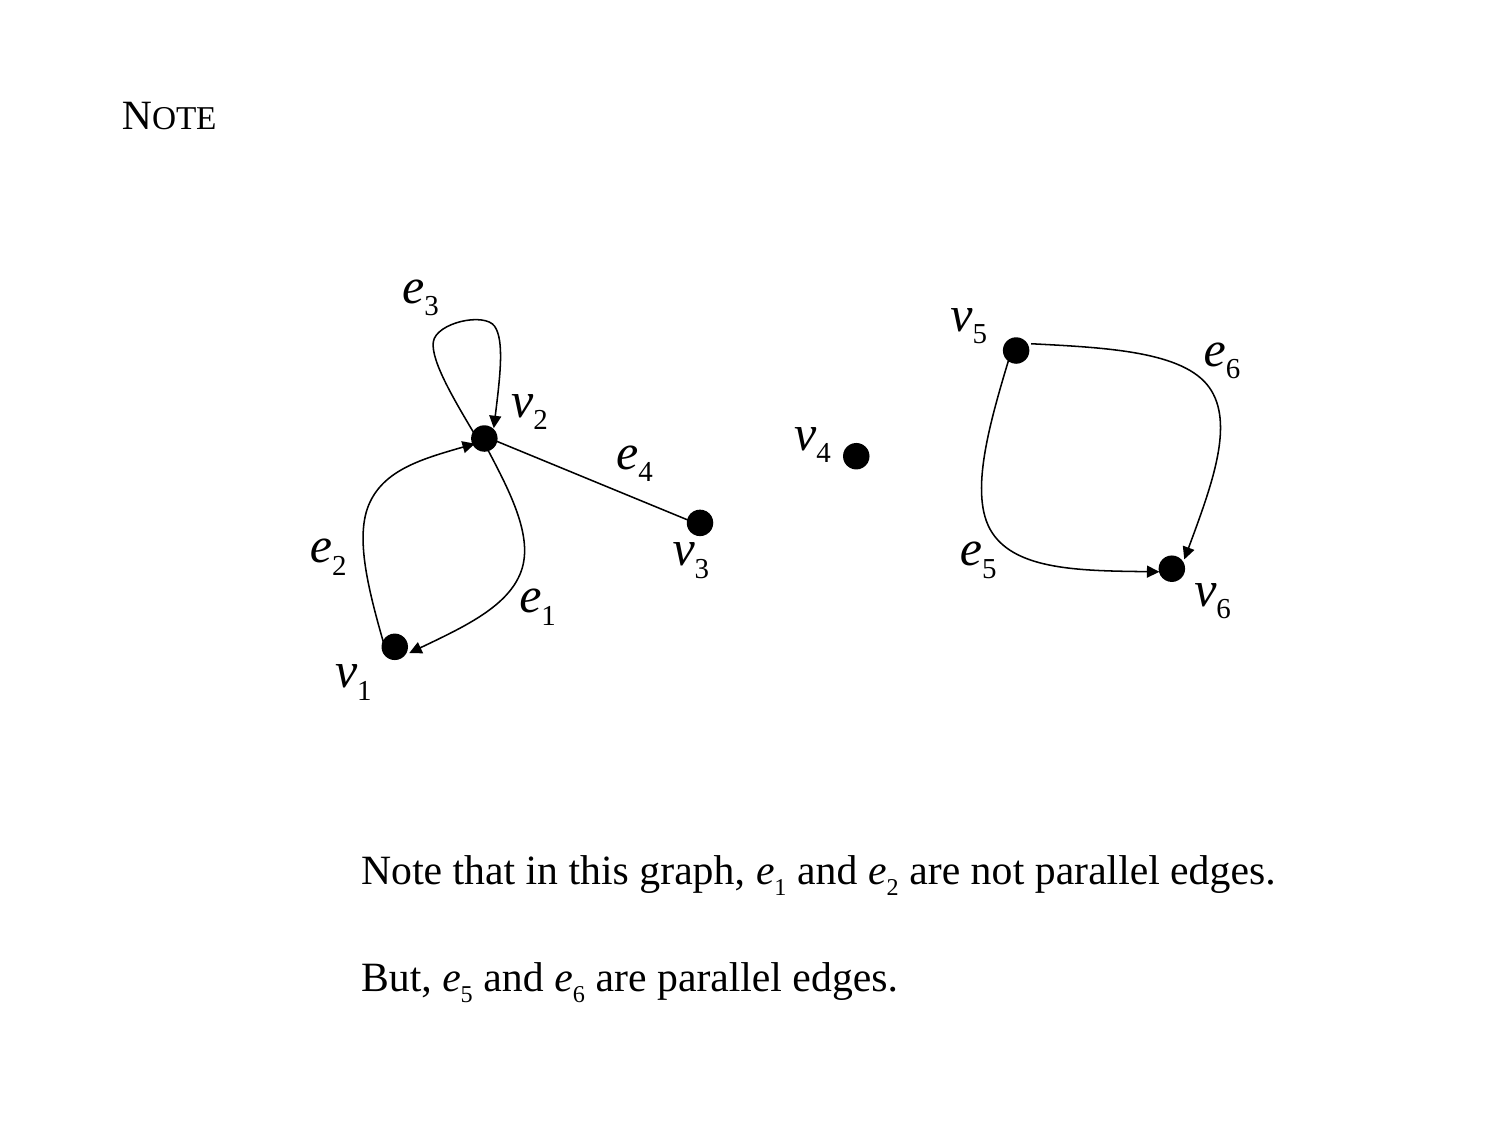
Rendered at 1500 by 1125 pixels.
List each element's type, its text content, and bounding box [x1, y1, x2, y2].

text_box v1 [320, 630, 387, 714]
text_box v3 [657, 508, 725, 592]
text_box e3 [387, 246, 454, 329]
text_box [1031, 343, 1221, 560]
text_box e4 [601, 411, 668, 495]
text_box v2 [496, 359, 563, 443]
text_box v5 [935, 274, 1003, 358]
text_box v4 [779, 392, 846, 476]
text_box [387, 634, 408, 660]
text_box [846, 443, 869, 469]
text_box [433, 319, 502, 443]
text_box NOTE [106, 80, 232, 145]
text_box [471, 429, 496, 451]
text_box e6 [1188, 308, 1256, 392]
text_box [1003, 338, 1029, 361]
text_box e5 [945, 508, 1012, 592]
text_box [981, 346, 1160, 578]
text_box e2 [294, 505, 362, 589]
text_box [409, 443, 525, 654]
text_box e1 [504, 555, 571, 639]
text_box Note that in this graph, e1 and e2 are not parallel edges. But, e5 and e6 are parallel edges. [346, 835, 1291, 1065]
text_box [1159, 556, 1179, 582]
text_box v6 [1179, 549, 1246, 633]
text_box [362, 441, 475, 657]
